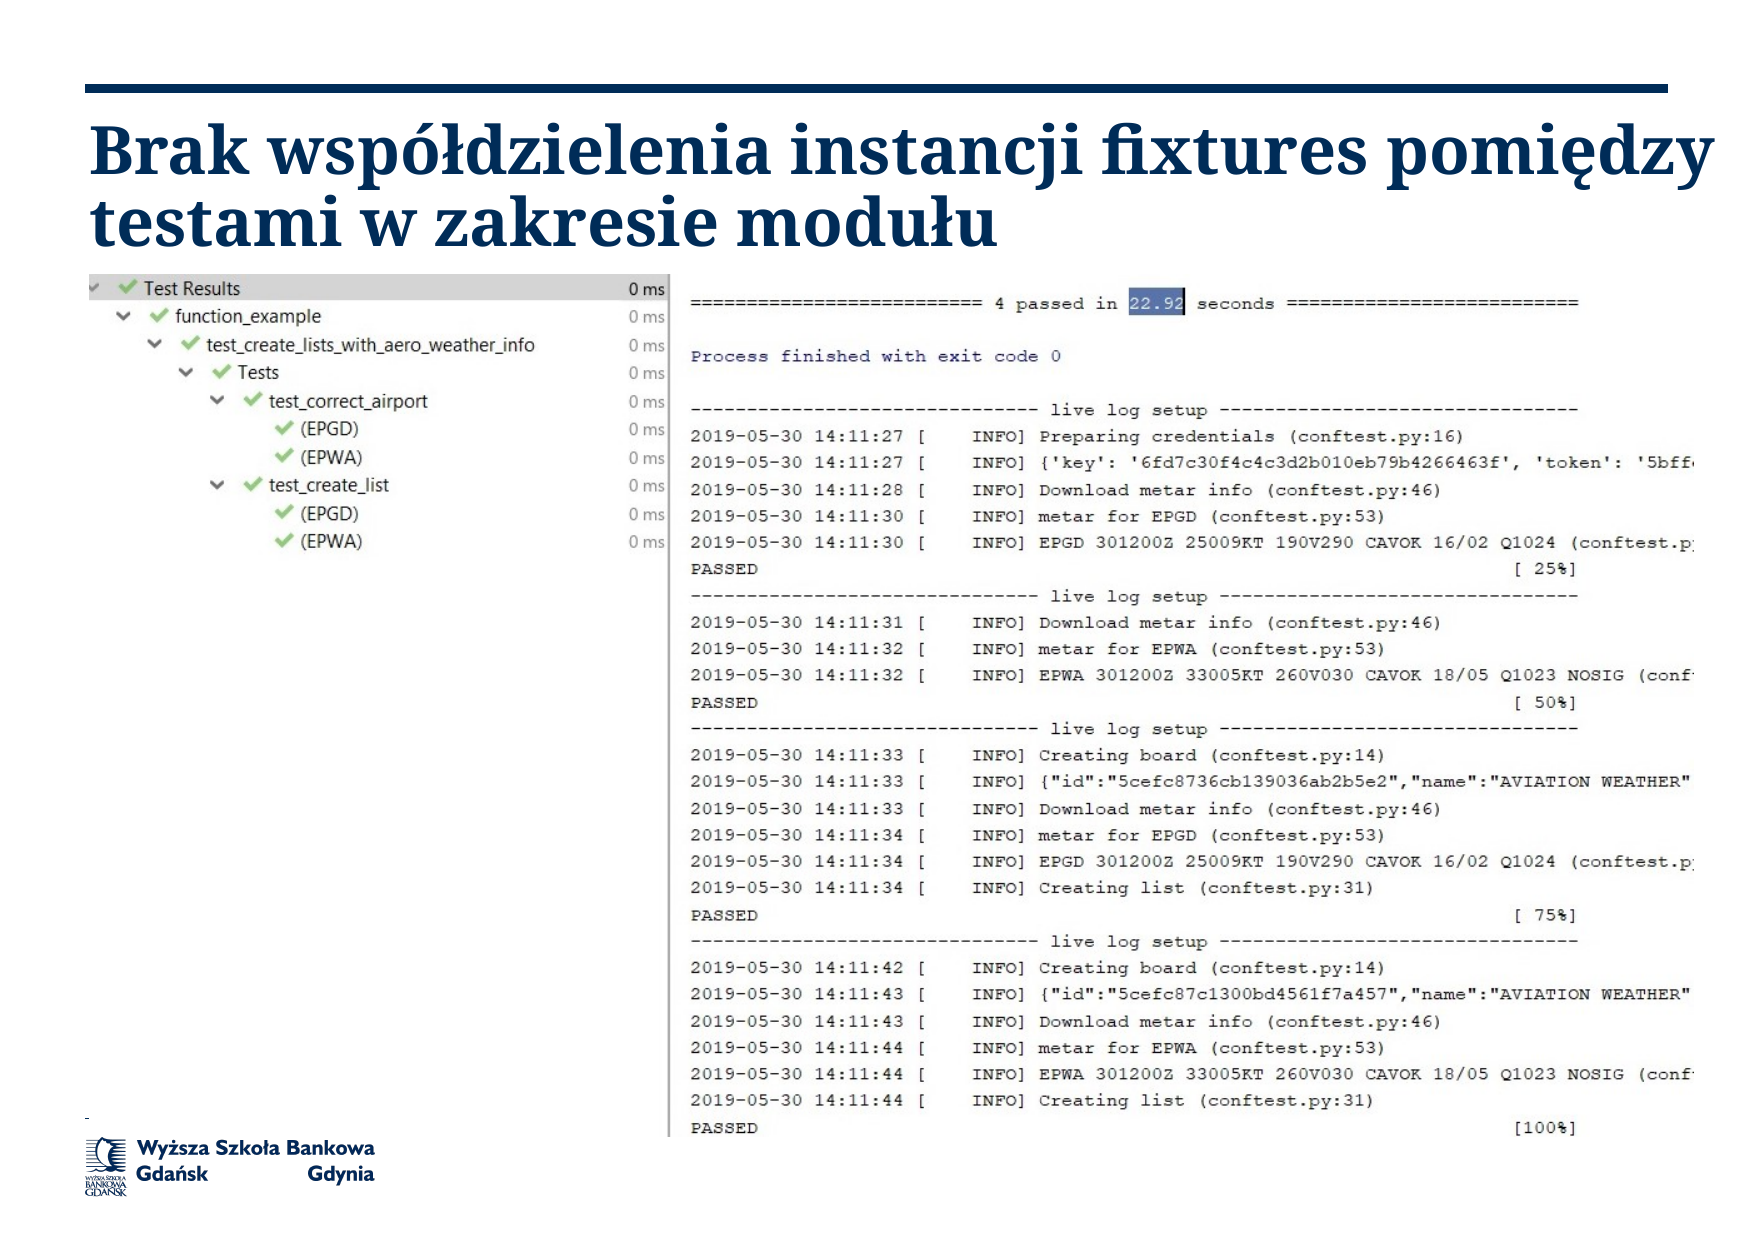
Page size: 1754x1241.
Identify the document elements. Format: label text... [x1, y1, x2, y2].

picture [85, 273, 1695, 1198]
title Brak współdzielenia instancji fixtures pomiędzy testami w zakresie modułu [89, 116, 1736, 190]
